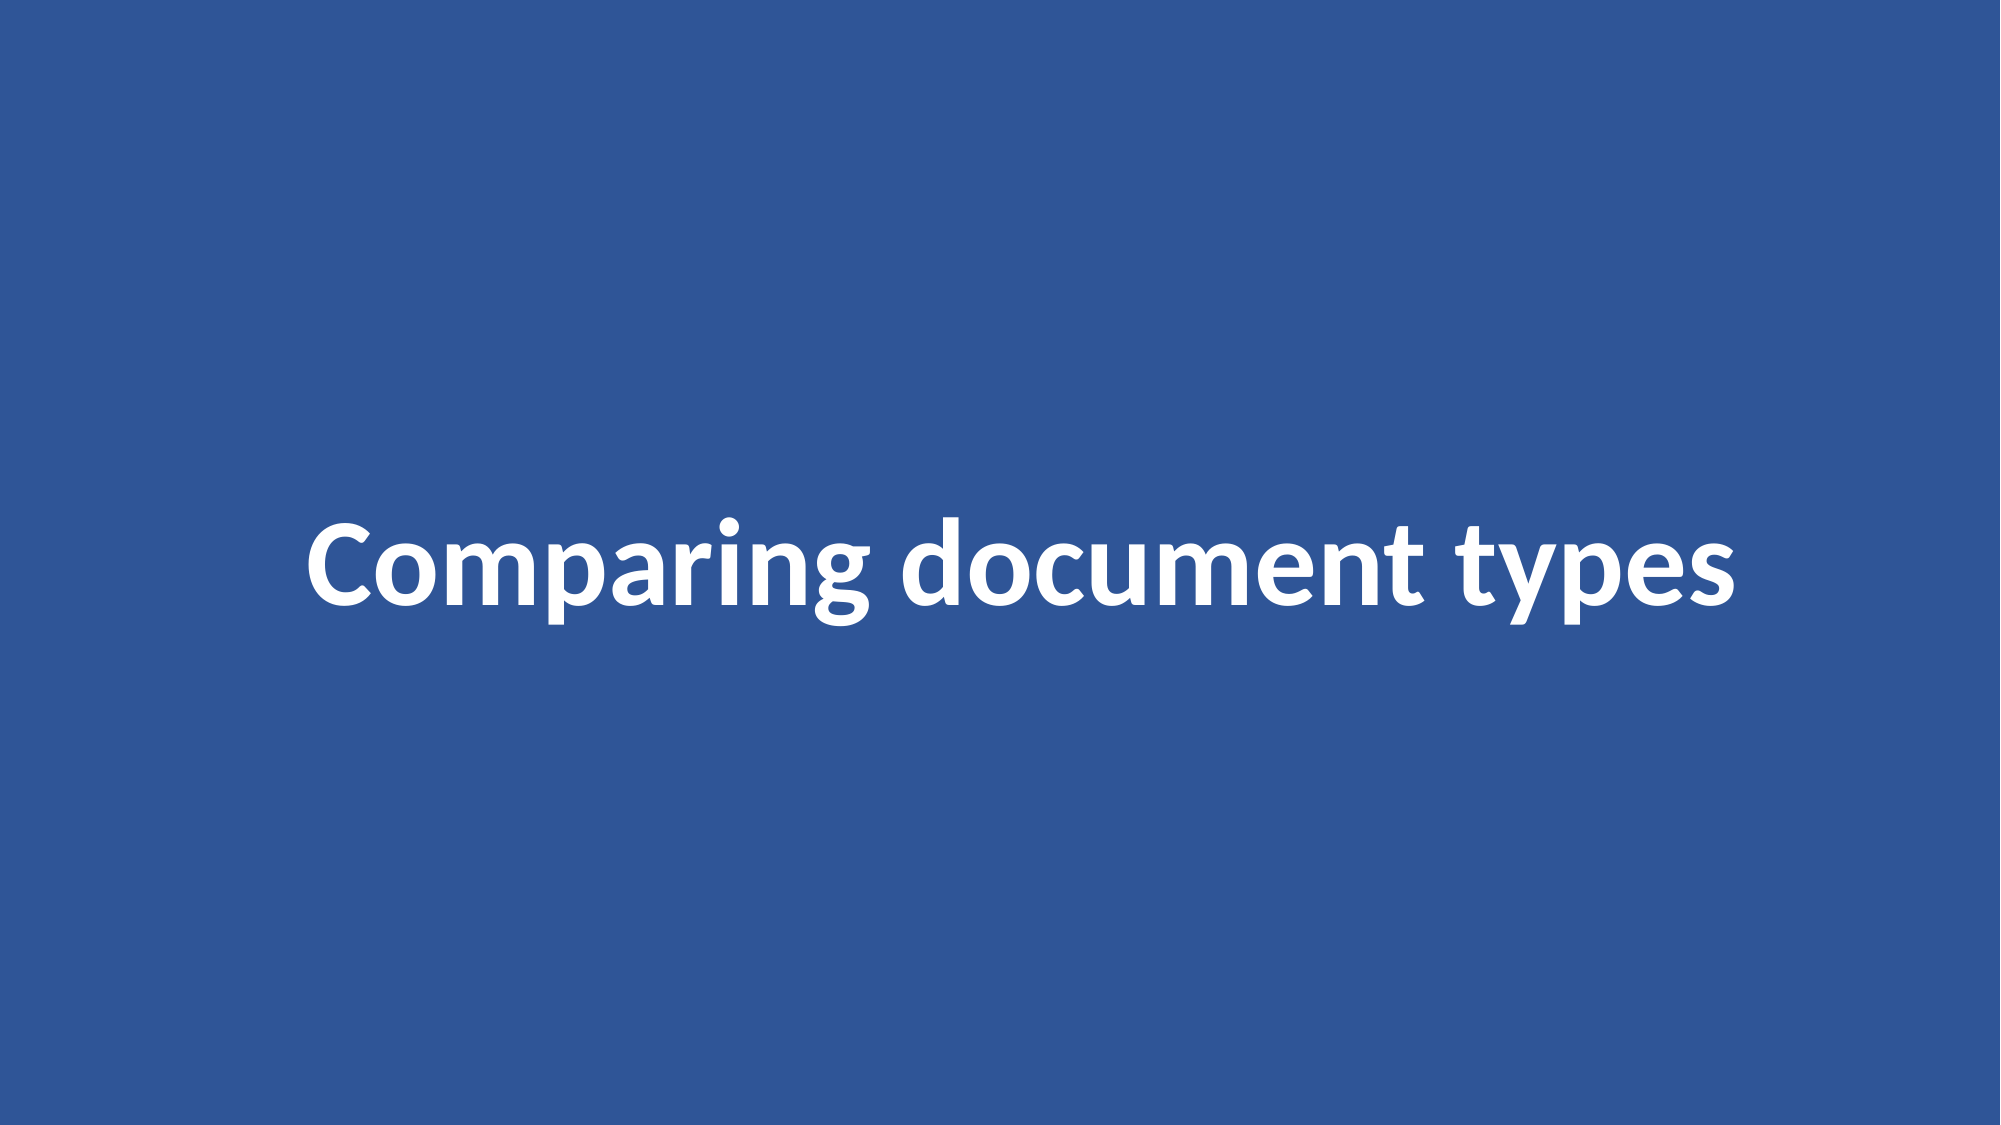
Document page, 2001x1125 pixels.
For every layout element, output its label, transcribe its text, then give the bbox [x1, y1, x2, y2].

text_box Comparing document types [291, 472, 1754, 638]
